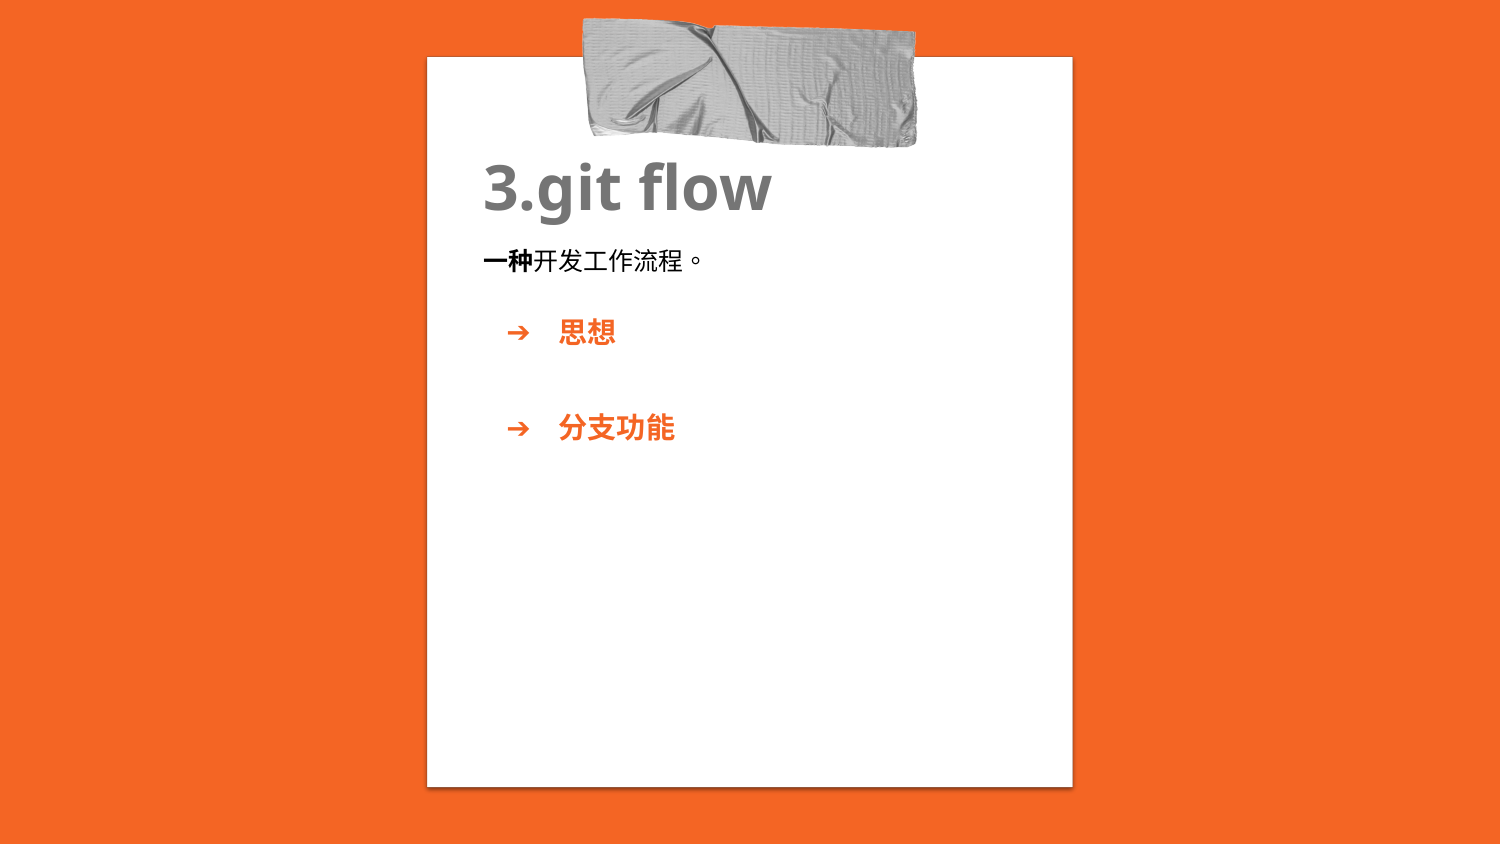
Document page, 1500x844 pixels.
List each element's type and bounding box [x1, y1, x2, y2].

picture [400, 16, 1100, 818]
